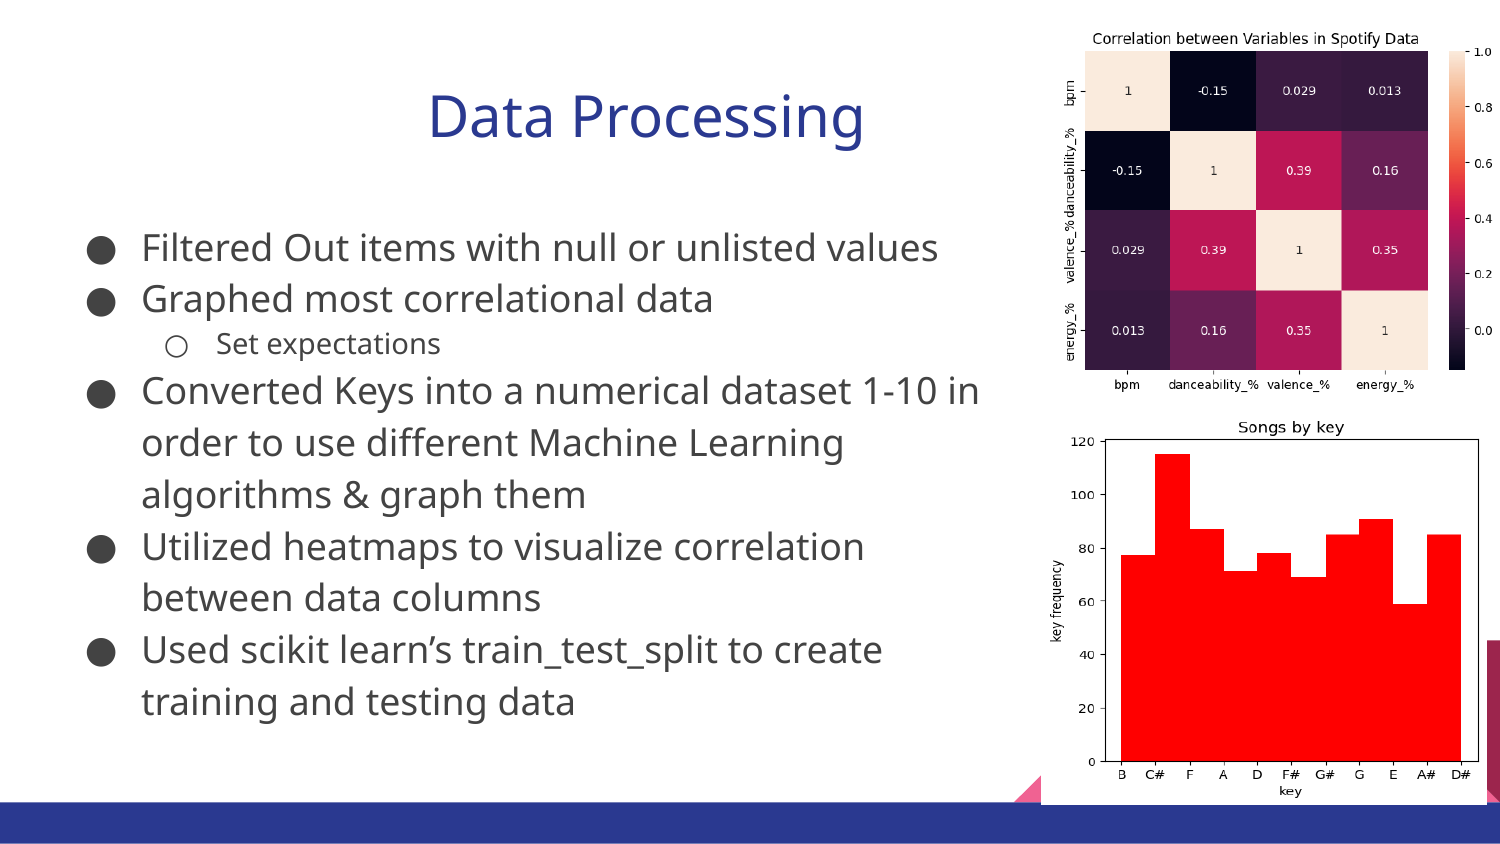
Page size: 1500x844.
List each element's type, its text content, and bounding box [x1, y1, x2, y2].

picture [1041, 412, 1487, 806]
list Filtered Out items with null or unlisted values Graphed most correlational data Set expectations Converted Keys into a numerical dataset 1-10 in order to use different Machine Learning algorithms & graph them Utilized heatmaps to visualize correlation between data columns Used scikit learn’s train_test_split to create training and testing data [51, 201, 1014, 750]
title Data Processing [0, 64, 1050, 165]
picture [1055, 23, 1500, 400]
